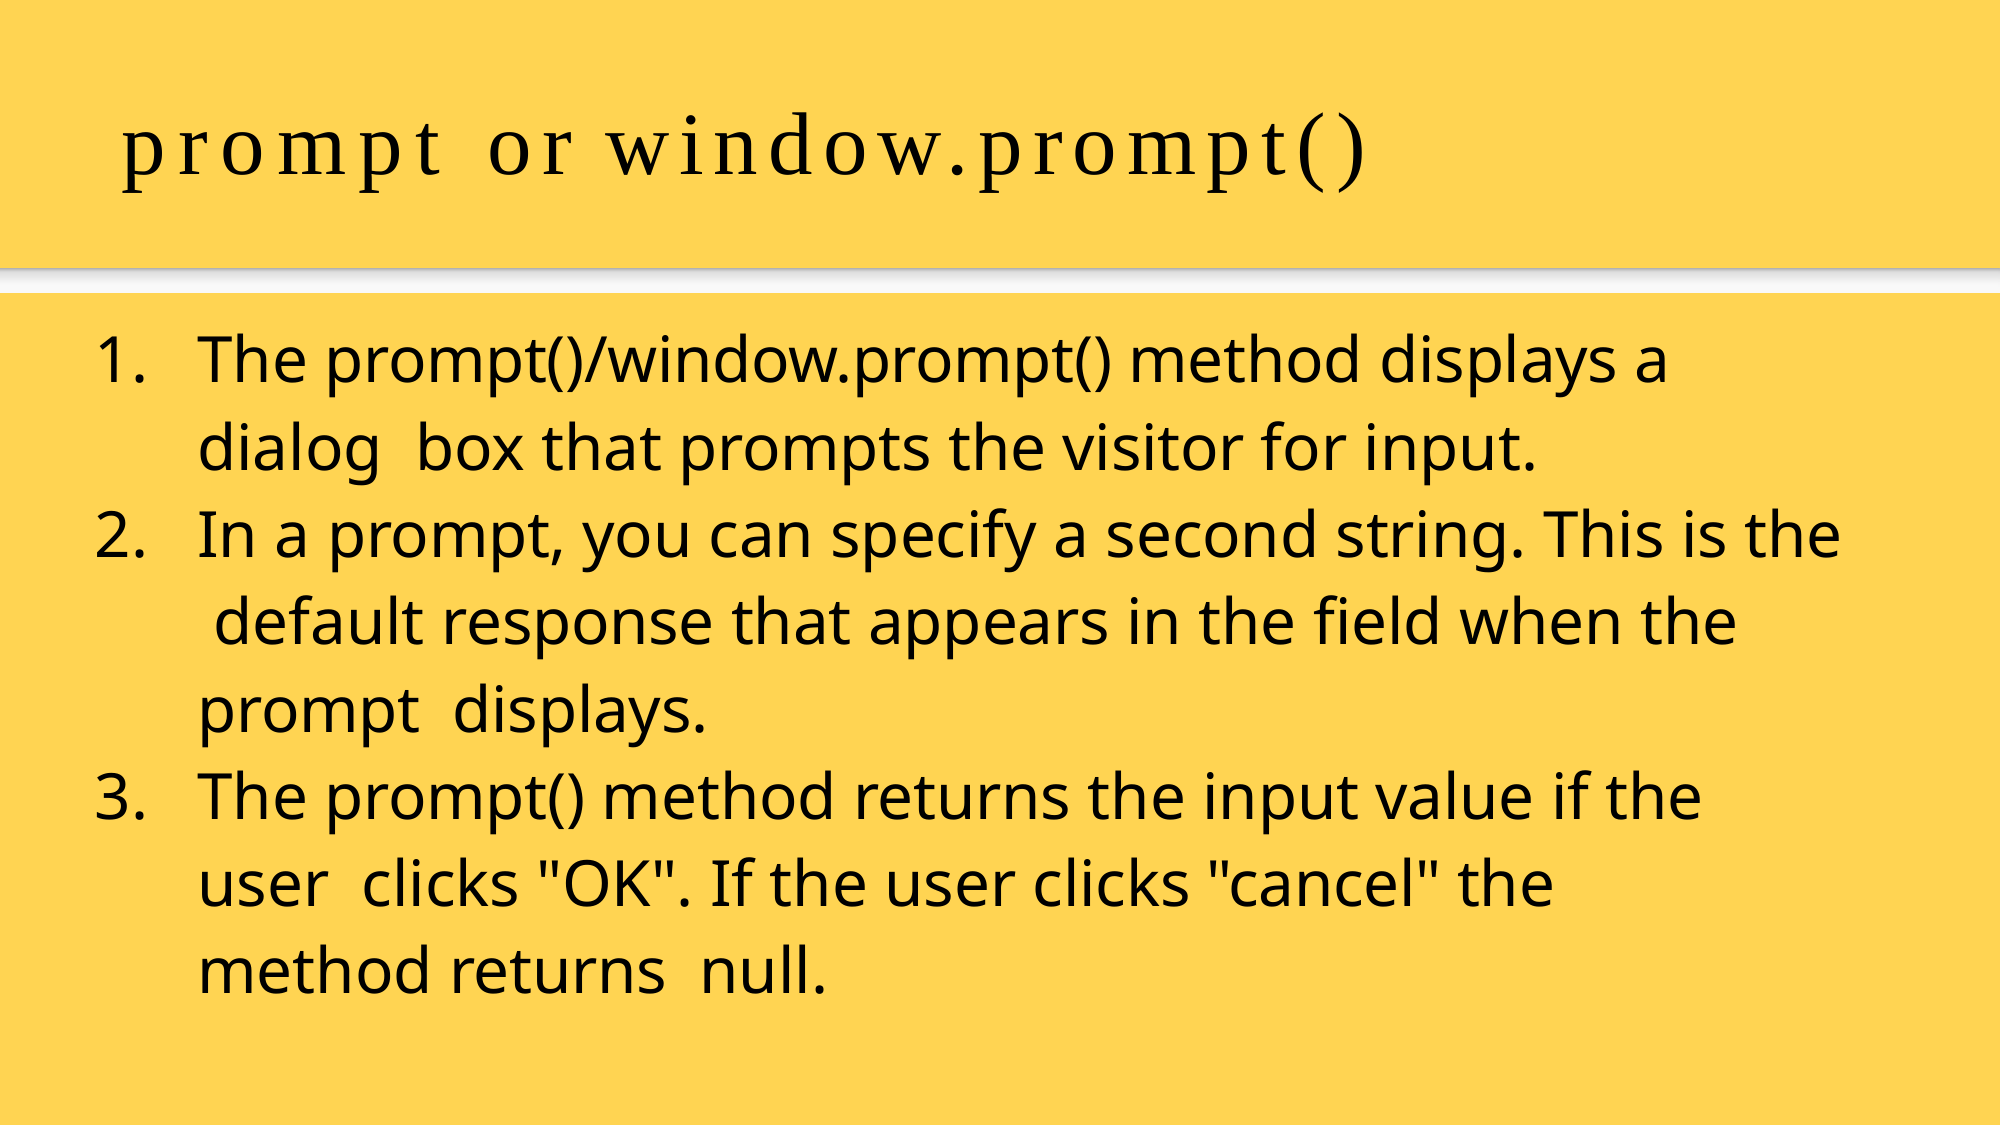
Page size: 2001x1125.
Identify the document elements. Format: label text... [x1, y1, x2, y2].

text_box [0, 268, 2000, 293]
title prompt or window.prompt() [119, 42, 1371, 233]
text_box The prompt()/window.prompt() method displays a dialog box that prompts the visitor for input. In a prompt, you can specify a second string. This is the default response that appears in the ﬁeld when the prompt displays. The prompt() method returns the input value if the user clicks "OK". If the user clicks "cancel" the method returns null. [92, 305, 1850, 1007]
